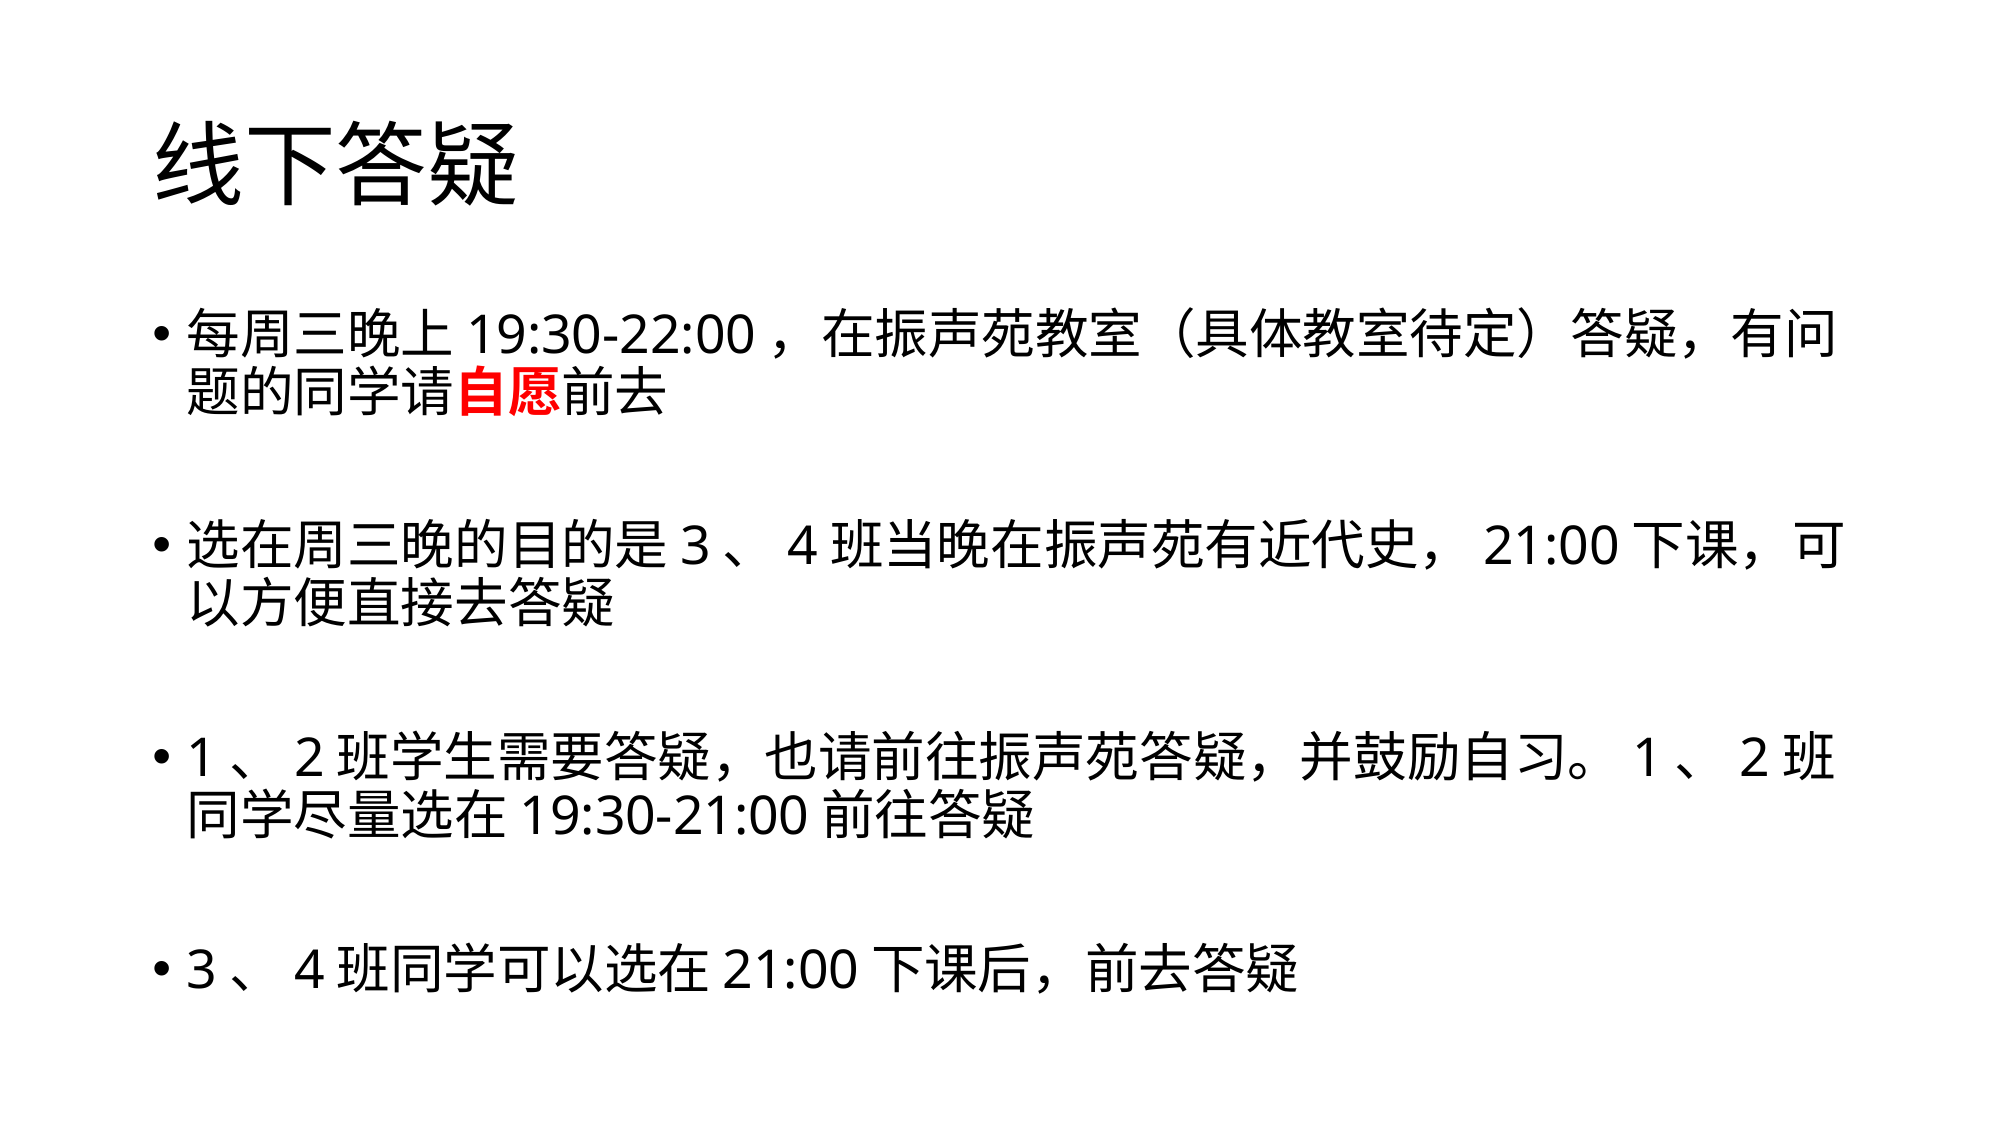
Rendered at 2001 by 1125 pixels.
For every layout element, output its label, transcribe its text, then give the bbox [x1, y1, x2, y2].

list 每周三晚上19:30-22:00，在振声苑教室（具体教室待定）答疑，有问题的同学请自愿前去 选在周三晚的目的是3、4班当晚在振声苑有近代史，21:00下课，可以方便直接去答疑 1、2班学生需要答疑，也请前往振声苑答疑，并鼓励自习。1、2班同学尽量选在19:30-21:00前往答疑 3、4班同学可以选在21:00下课后，前去答疑 [137, 299, 1863, 1014]
title 线下答疑 [137, 59, 1863, 278]
